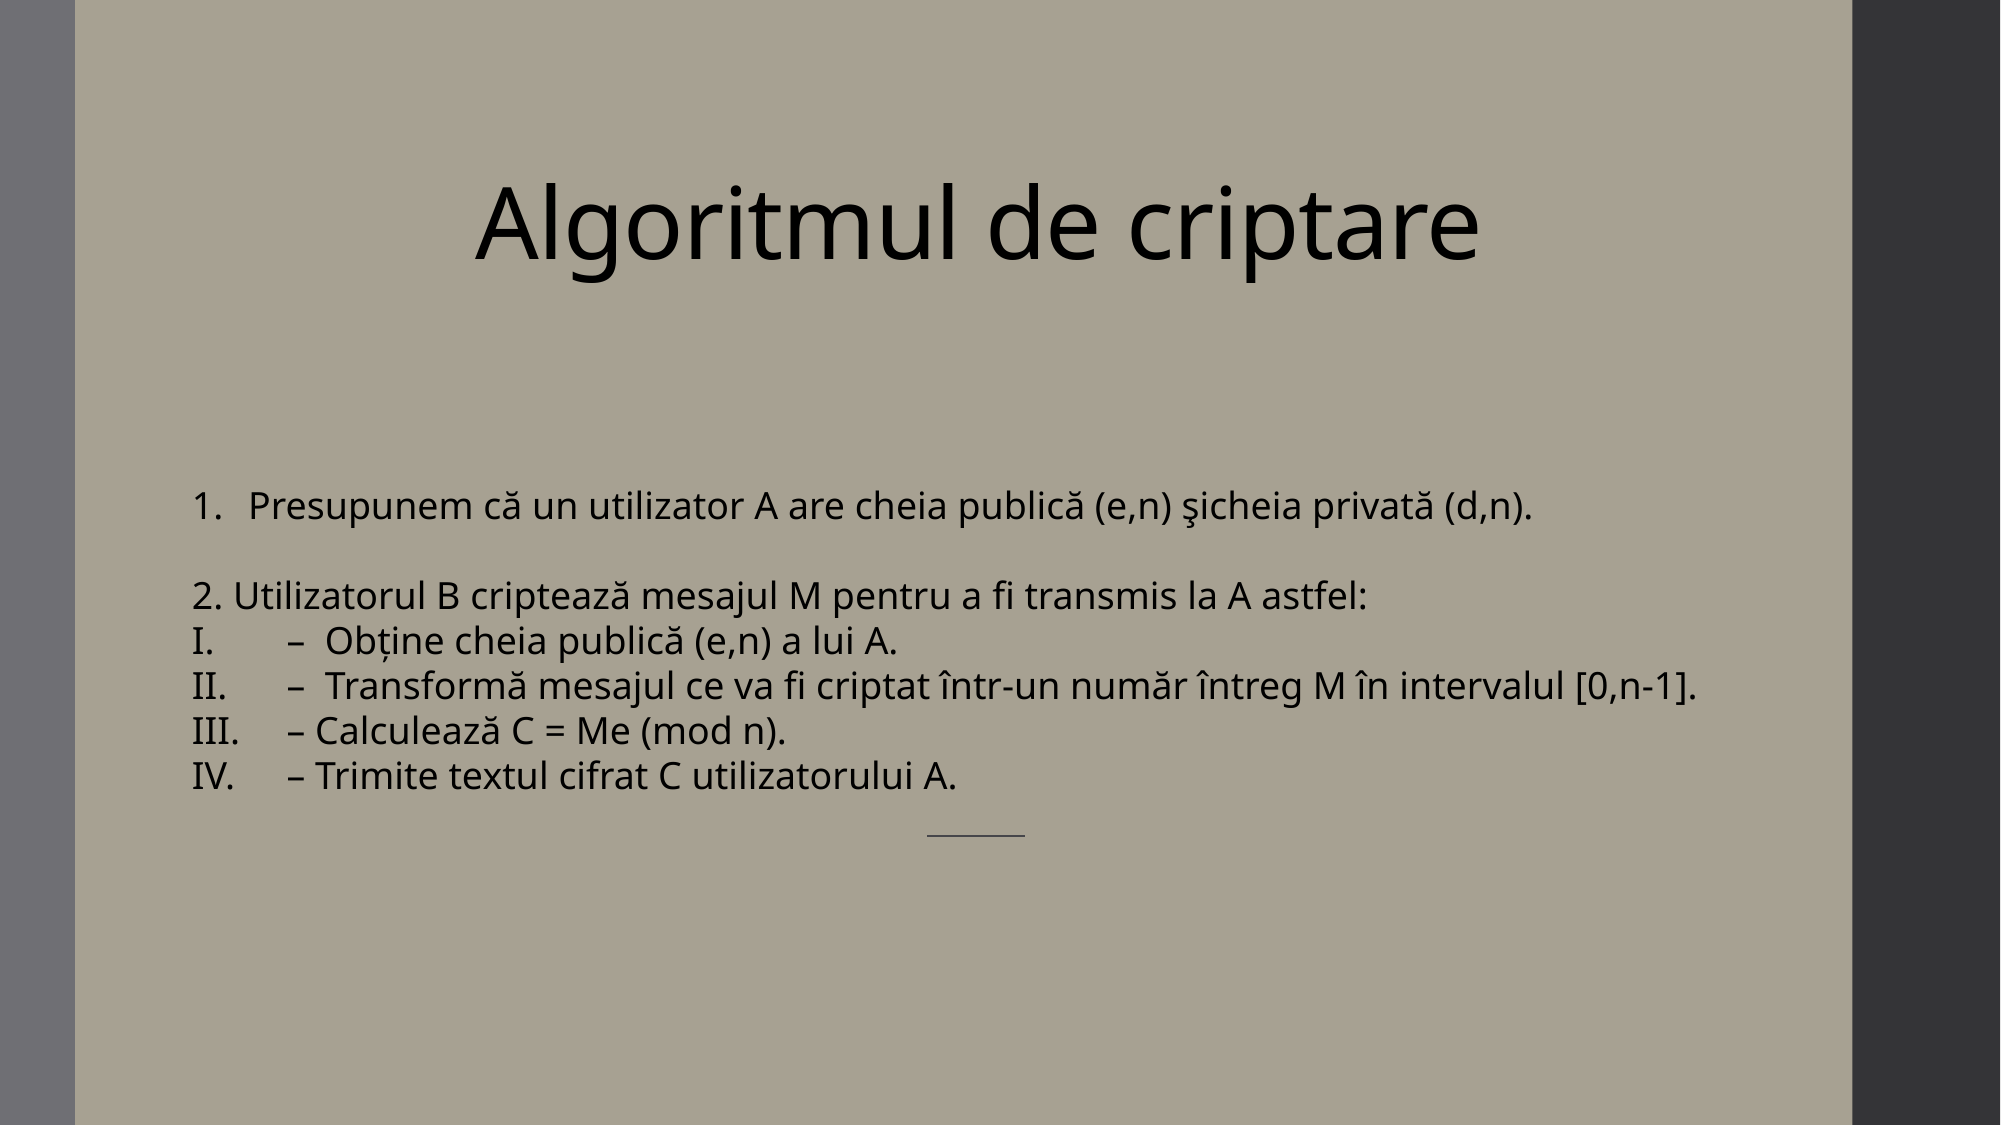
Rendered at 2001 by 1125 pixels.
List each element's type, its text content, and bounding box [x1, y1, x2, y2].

text_box Presupunem că un utilizator A are cheia publică (e,n) şicheia privată (d,n). 2. Utilizatorul B criptează mesajul M pentru a fi transmis la A astfel: – Obține cheia publică (e,n) a lui A. – Transformă mesajul ce va fi criptat într-un număr întreg M în intervalul [0,n-1]. – Calculează C = Me (mod n). – Trimite textul cifrat C utilizatorului A. [177, 474, 1752, 805]
text_box [0, 0, 76, 1125]
title Algoritmul de criptare [206, 168, 1752, 289]
